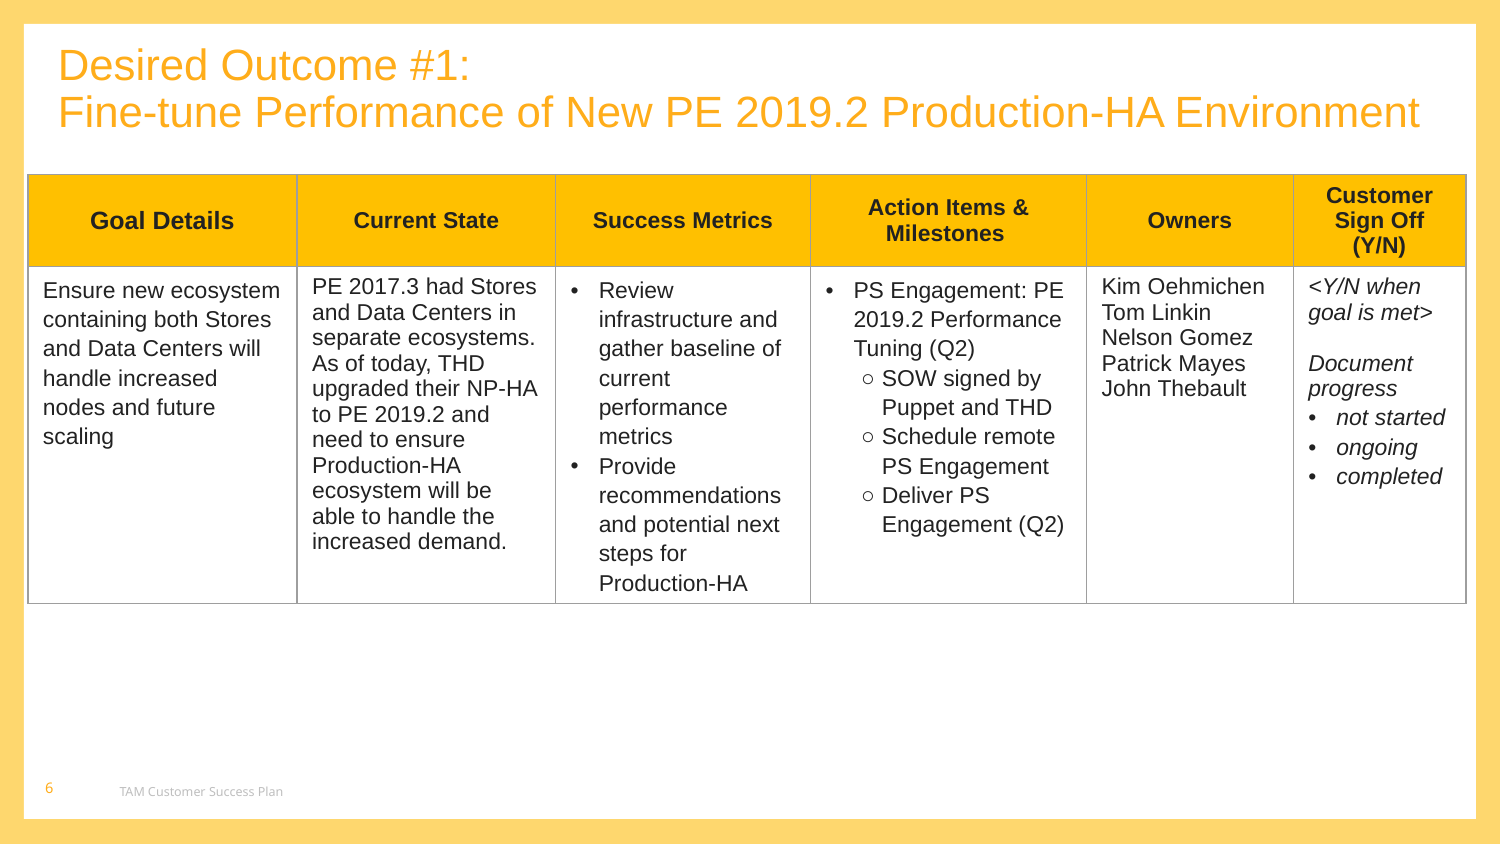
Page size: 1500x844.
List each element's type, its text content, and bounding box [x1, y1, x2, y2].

table_header Owners [1087, 175, 1293, 266]
title Desired Outcome #1: Fine-tune Performance of New PE 2019.2 Production-HA Environment [27, 0, 1500, 175]
slide_number ‹#› [0, 778, 105, 844]
table_cell Review infrastructure and gather baseline of current performance metrics Provide recommendations and potential next steps for Production-HA [556, 267, 810, 603]
table_cell Kim Oehmichen Tom Linkin Nelson Gomez Patrick Mayes John Thebault [1087, 267, 1293, 603]
table_header Goal Details [29, 175, 296, 266]
table_cell <Y/N when goal is met> Document progress not started ongoing completed [1294, 267, 1465, 603]
table_header Customer Sign Off (Y/N) [1294, 175, 1465, 266]
table_header Success Metrics [556, 175, 810, 266]
table_header Current State [298, 175, 555, 266]
table_cell PE 2017.3 had Stores and Data Centers in separate ecosystems. As of today, THD upgraded their NP-HA to PE 2019.2 and need to ensure Production-HA ecosystem will be able to handle the increased demand. [298, 267, 555, 603]
table_cell Ensure new ecosystem containing both Stores and Data Centers will handle increased nodes and future scaling [29, 267, 296, 603]
table_header Action Items & Milestones [811, 175, 1086, 266]
footer TAM Customer Success Plan [105, 778, 1203, 844]
table_cell PS Engagement: PE 2019.2 Performance Tuning (Q2) SOW signed by Puppet and THD Schedule remote PS Engagement Deliver PS Engagement (Q2) [811, 267, 1086, 603]
